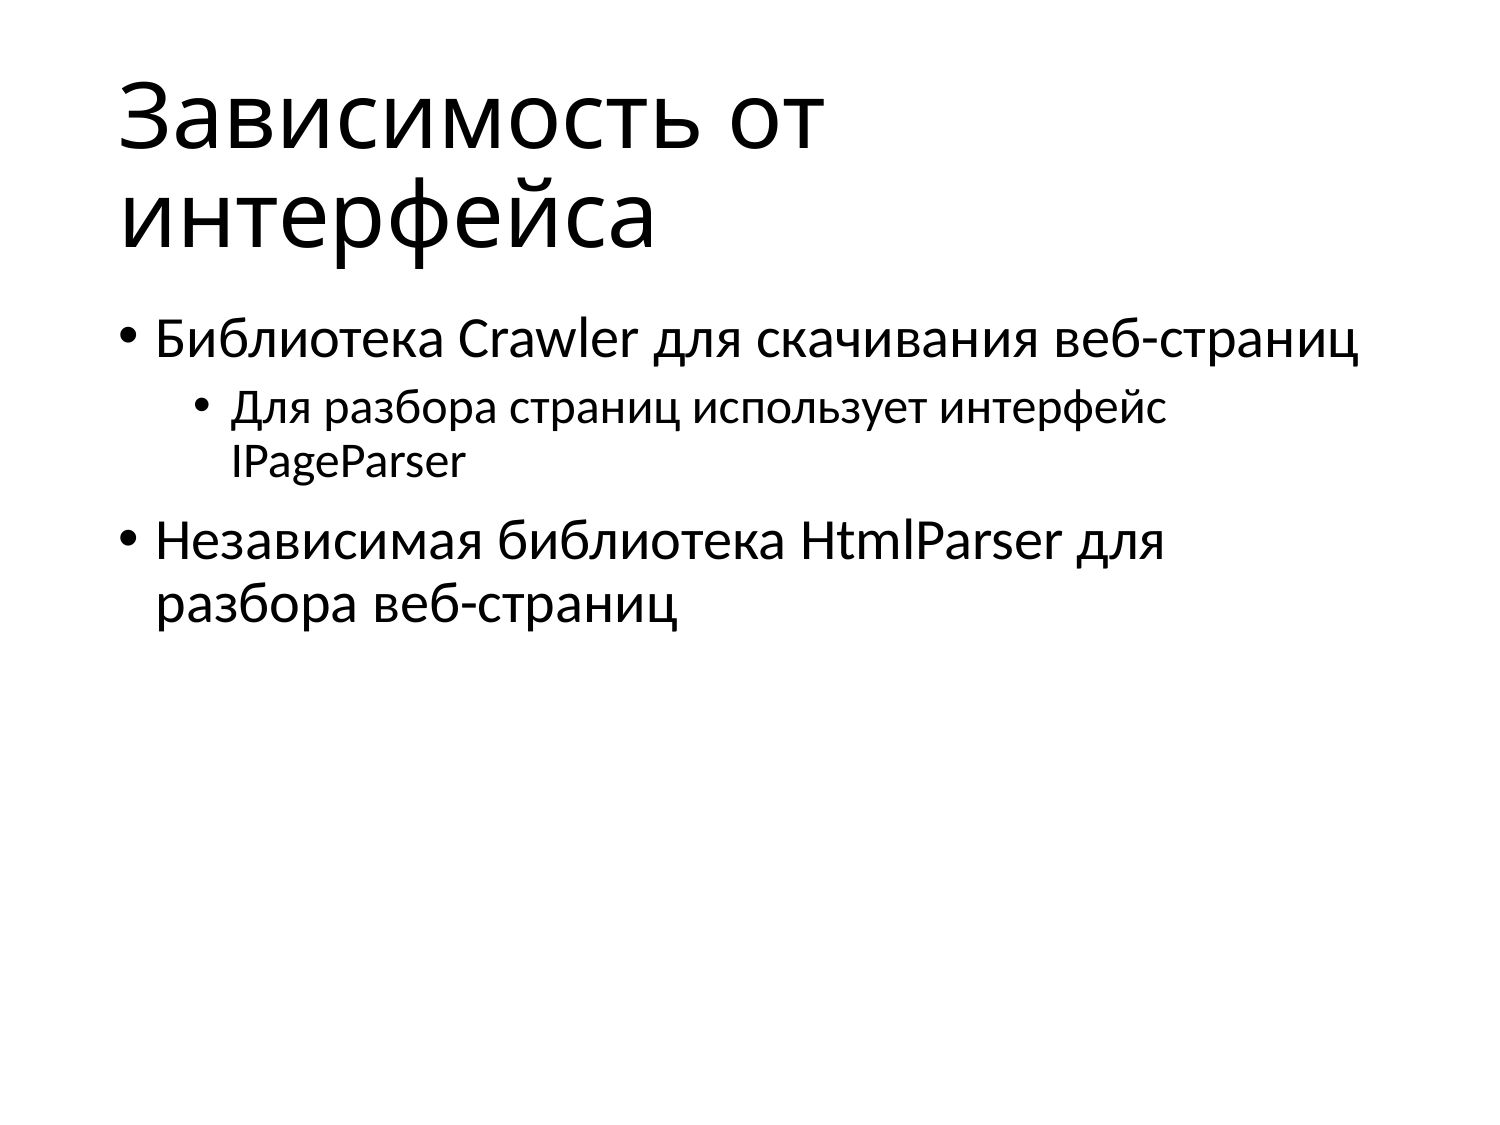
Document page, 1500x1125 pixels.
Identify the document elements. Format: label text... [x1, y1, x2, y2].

list Библиотека Crawler для скачивания веб-страниц Для разбора страниц использует интерфейс IPageParser Независимая библиотека HtmlParser для разбора веб-страниц [103, 299, 1397, 1014]
title Зависимость от интерфейса [103, 59, 1397, 278]
